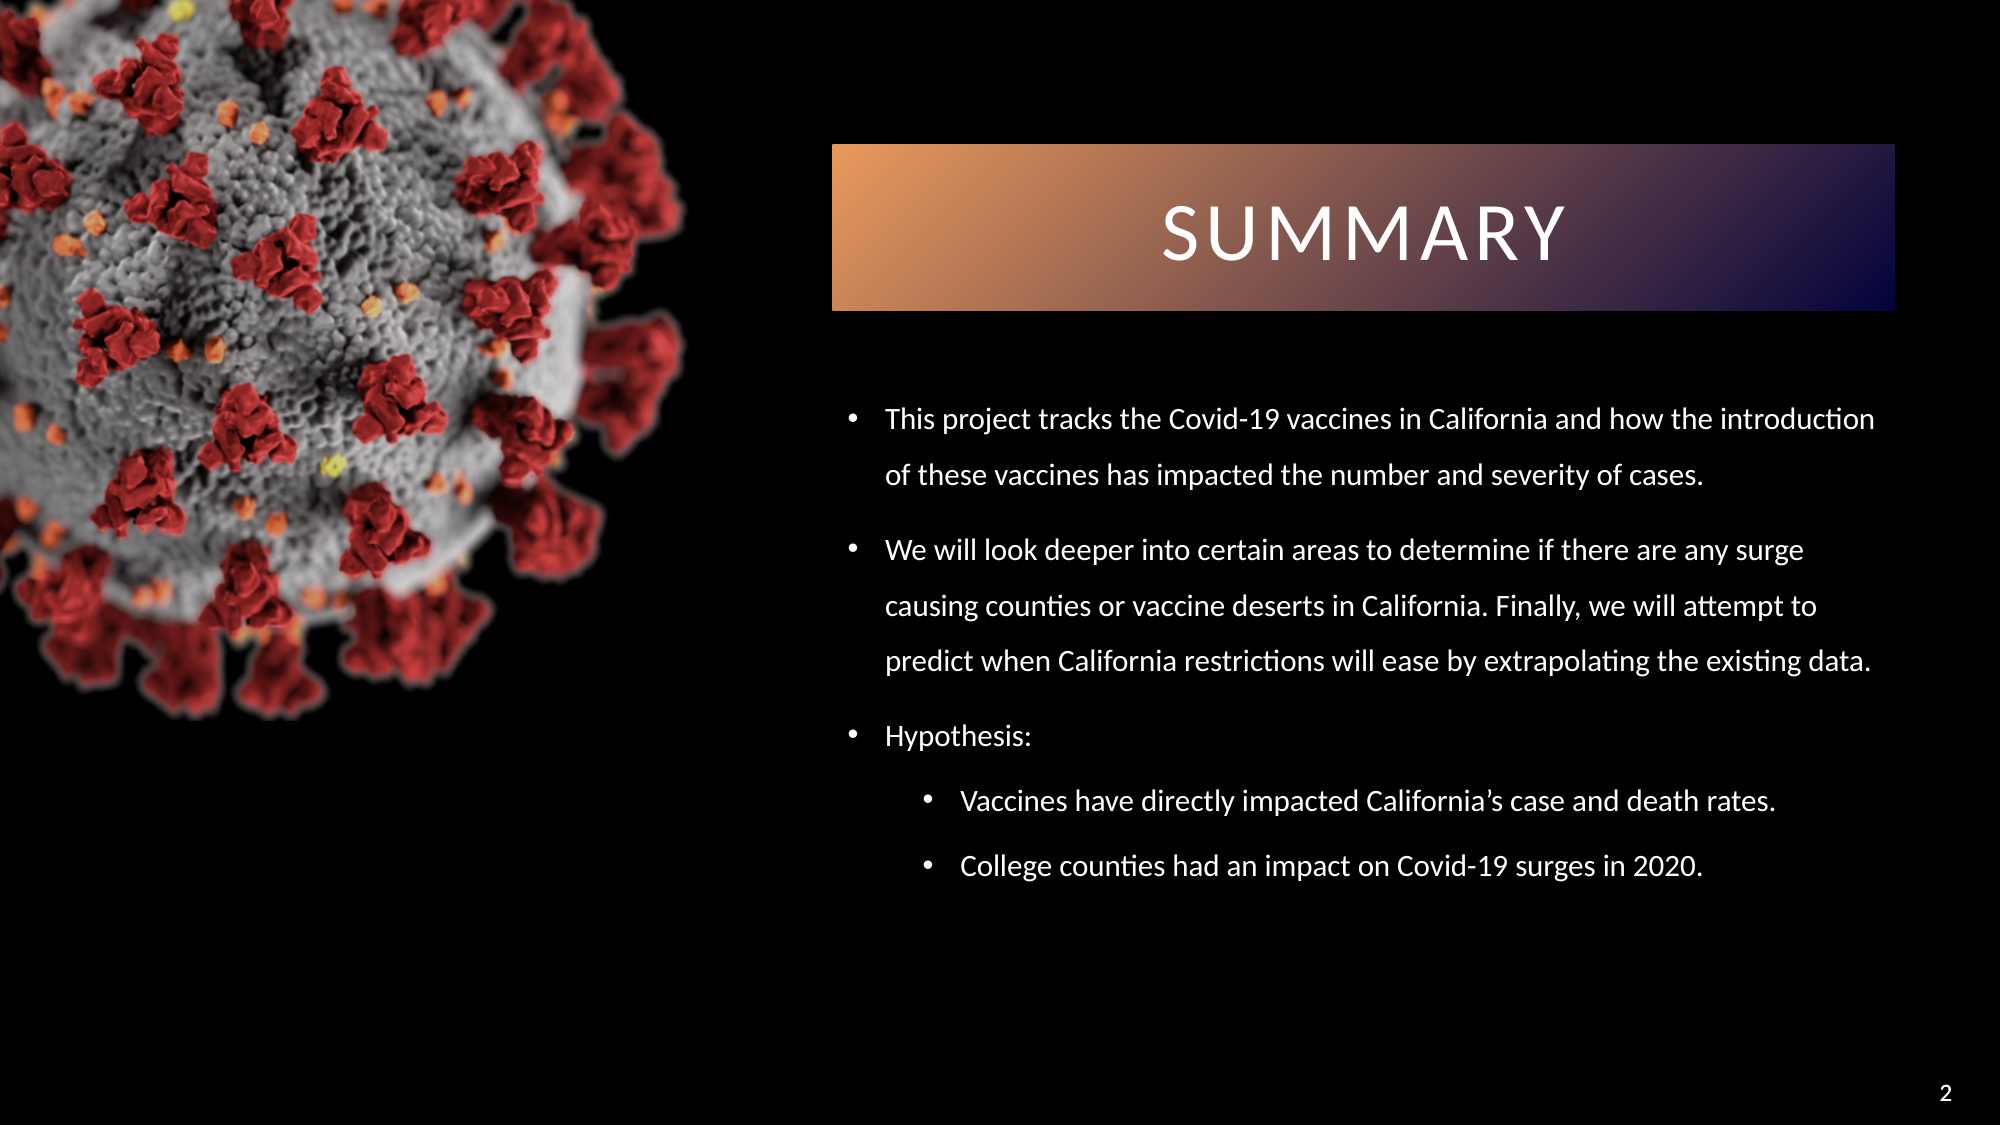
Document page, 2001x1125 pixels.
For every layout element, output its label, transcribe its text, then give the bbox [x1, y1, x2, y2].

slide_number 2 [1894, 1061, 1968, 1121]
picture [0, 0, 694, 721]
list This project tracks the Covid-19 vaccines in California and how the introduction of these vaccines has impacted the number and severity of cases. We will look deeper into certain areas to determine if there are any surge causing counties or vaccine deserts in California. Finally, we will attempt to predict when California restrictions will ease by extrapolating the existing data. Hypothesis: Vaccines have directly impacted California’s case and death rates. College counties had an impact on Covid-19 surges in 2020. [832, 373, 1895, 999]
list SUMMARY [832, 144, 1895, 311]
